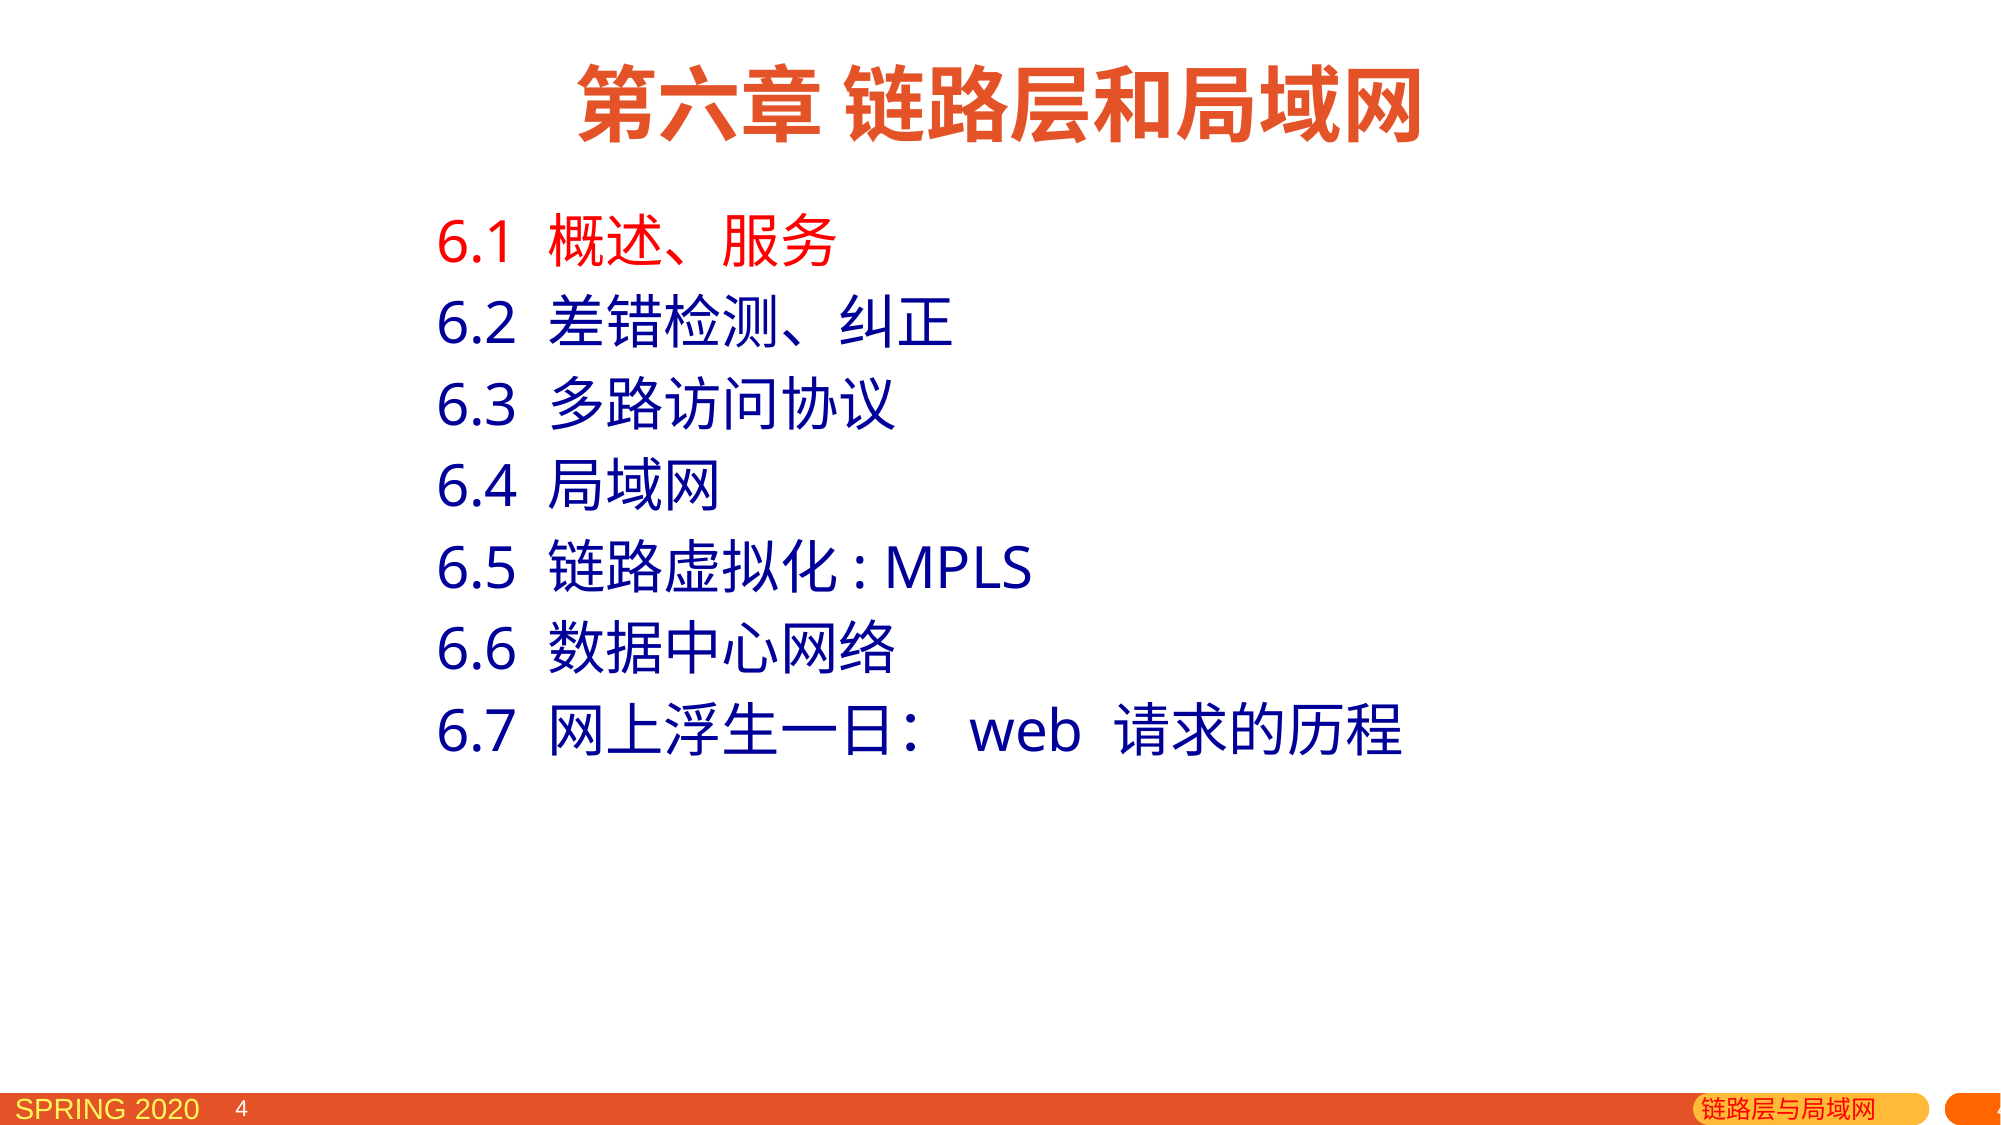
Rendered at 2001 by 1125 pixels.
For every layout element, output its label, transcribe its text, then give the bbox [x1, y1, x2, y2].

title 第六章 链路层和局域网 [86, 42, 1914, 161]
text_box 链路层与局域网 [1626, 1086, 2000, 1125]
list 6.1 概述、服务 6.2 差错检测、纠正 6.3 多路访问协议 6.4 局域网 6.5 链路虚拟化: MPLS 6.6 数据中心网络 6.7 网上浮生一日：web 请求的历程 [421, 196, 1914, 1035]
